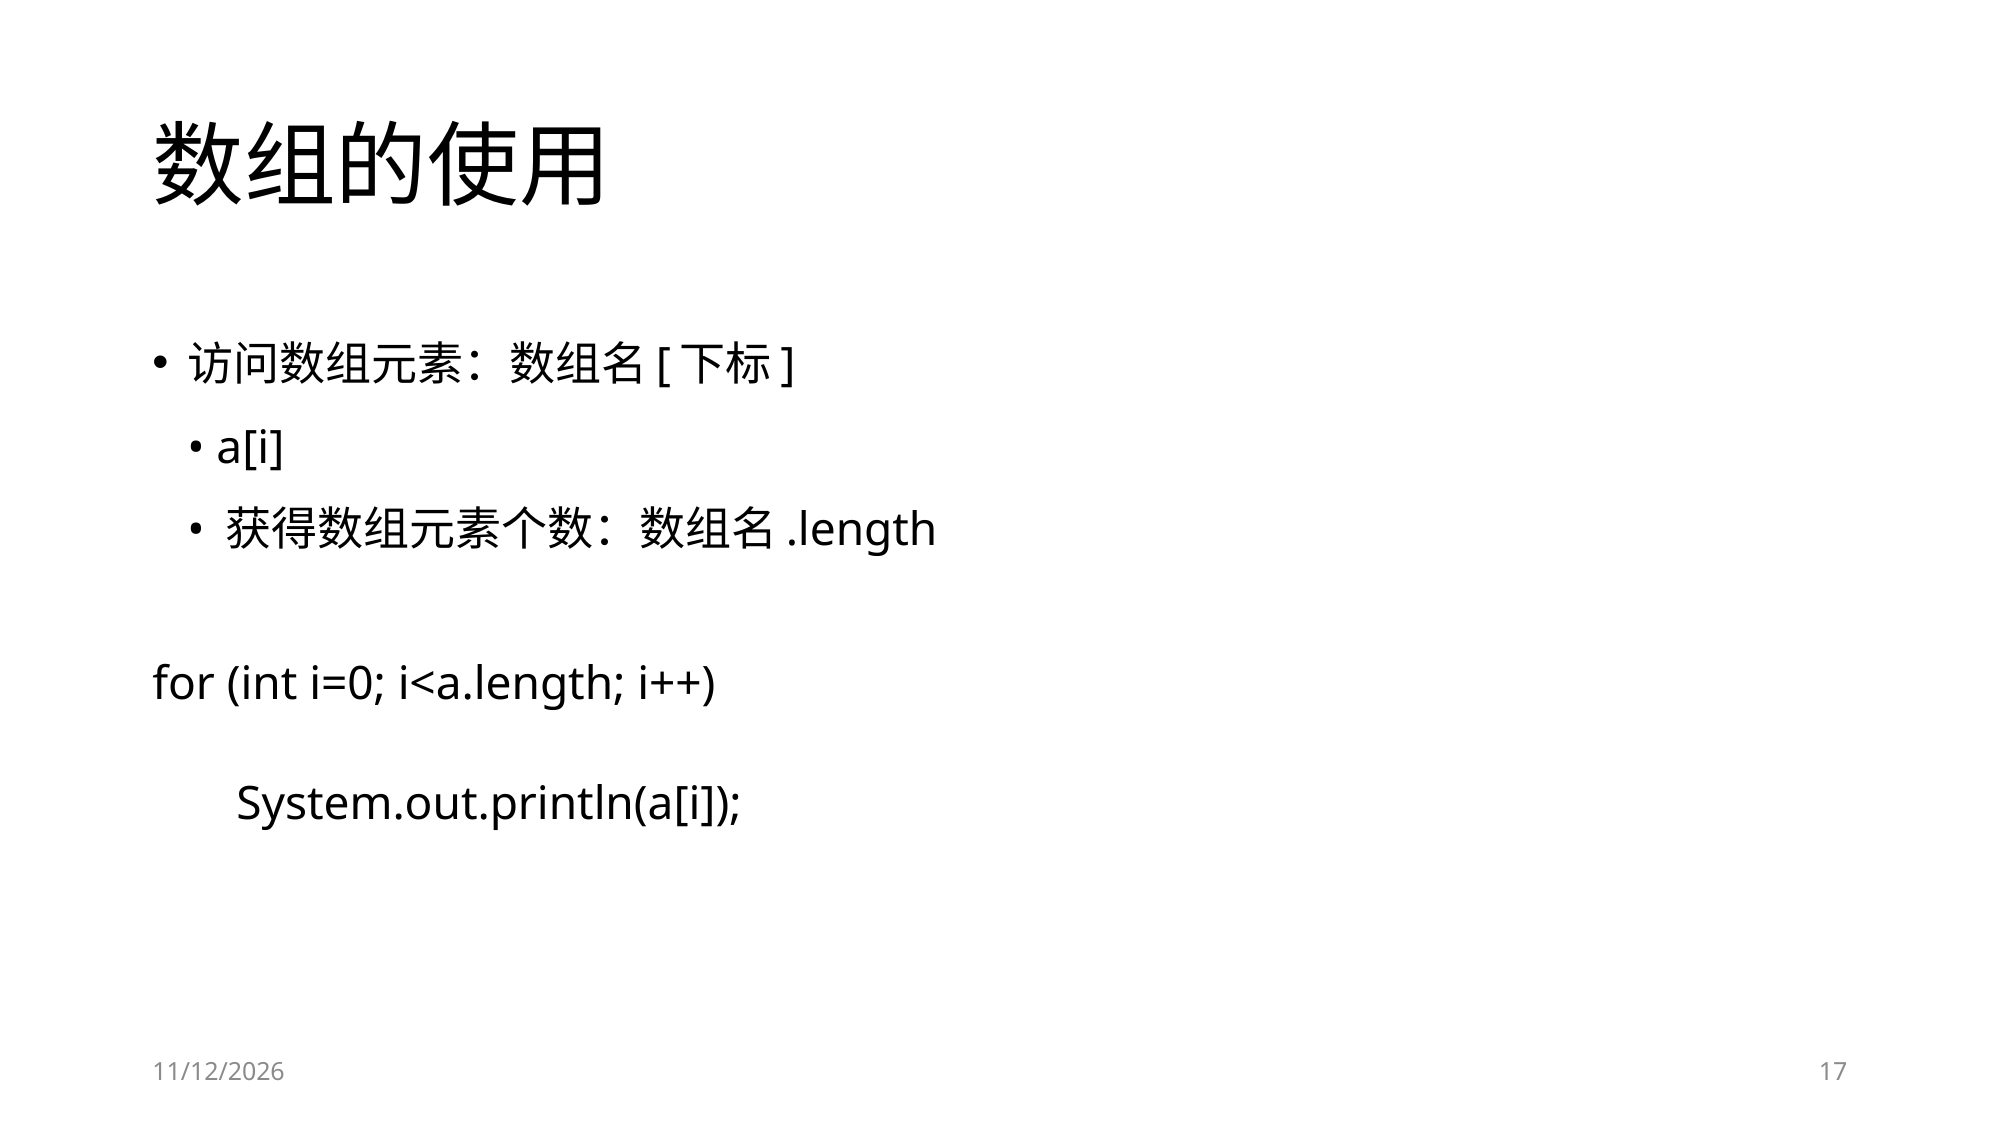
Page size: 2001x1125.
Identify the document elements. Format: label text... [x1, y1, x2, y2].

title 数组的使用 [137, 59, 1863, 278]
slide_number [137, 1042, 588, 1103]
slide_number 17 [1412, 1042, 1863, 1103]
list 访问数组元素：数组名[下标] • a[i] • 获得数组元素个数：数组名.length for (int i=0; i<a.length; i++) System.out.println(a[i]); [137, 299, 1863, 1014]
